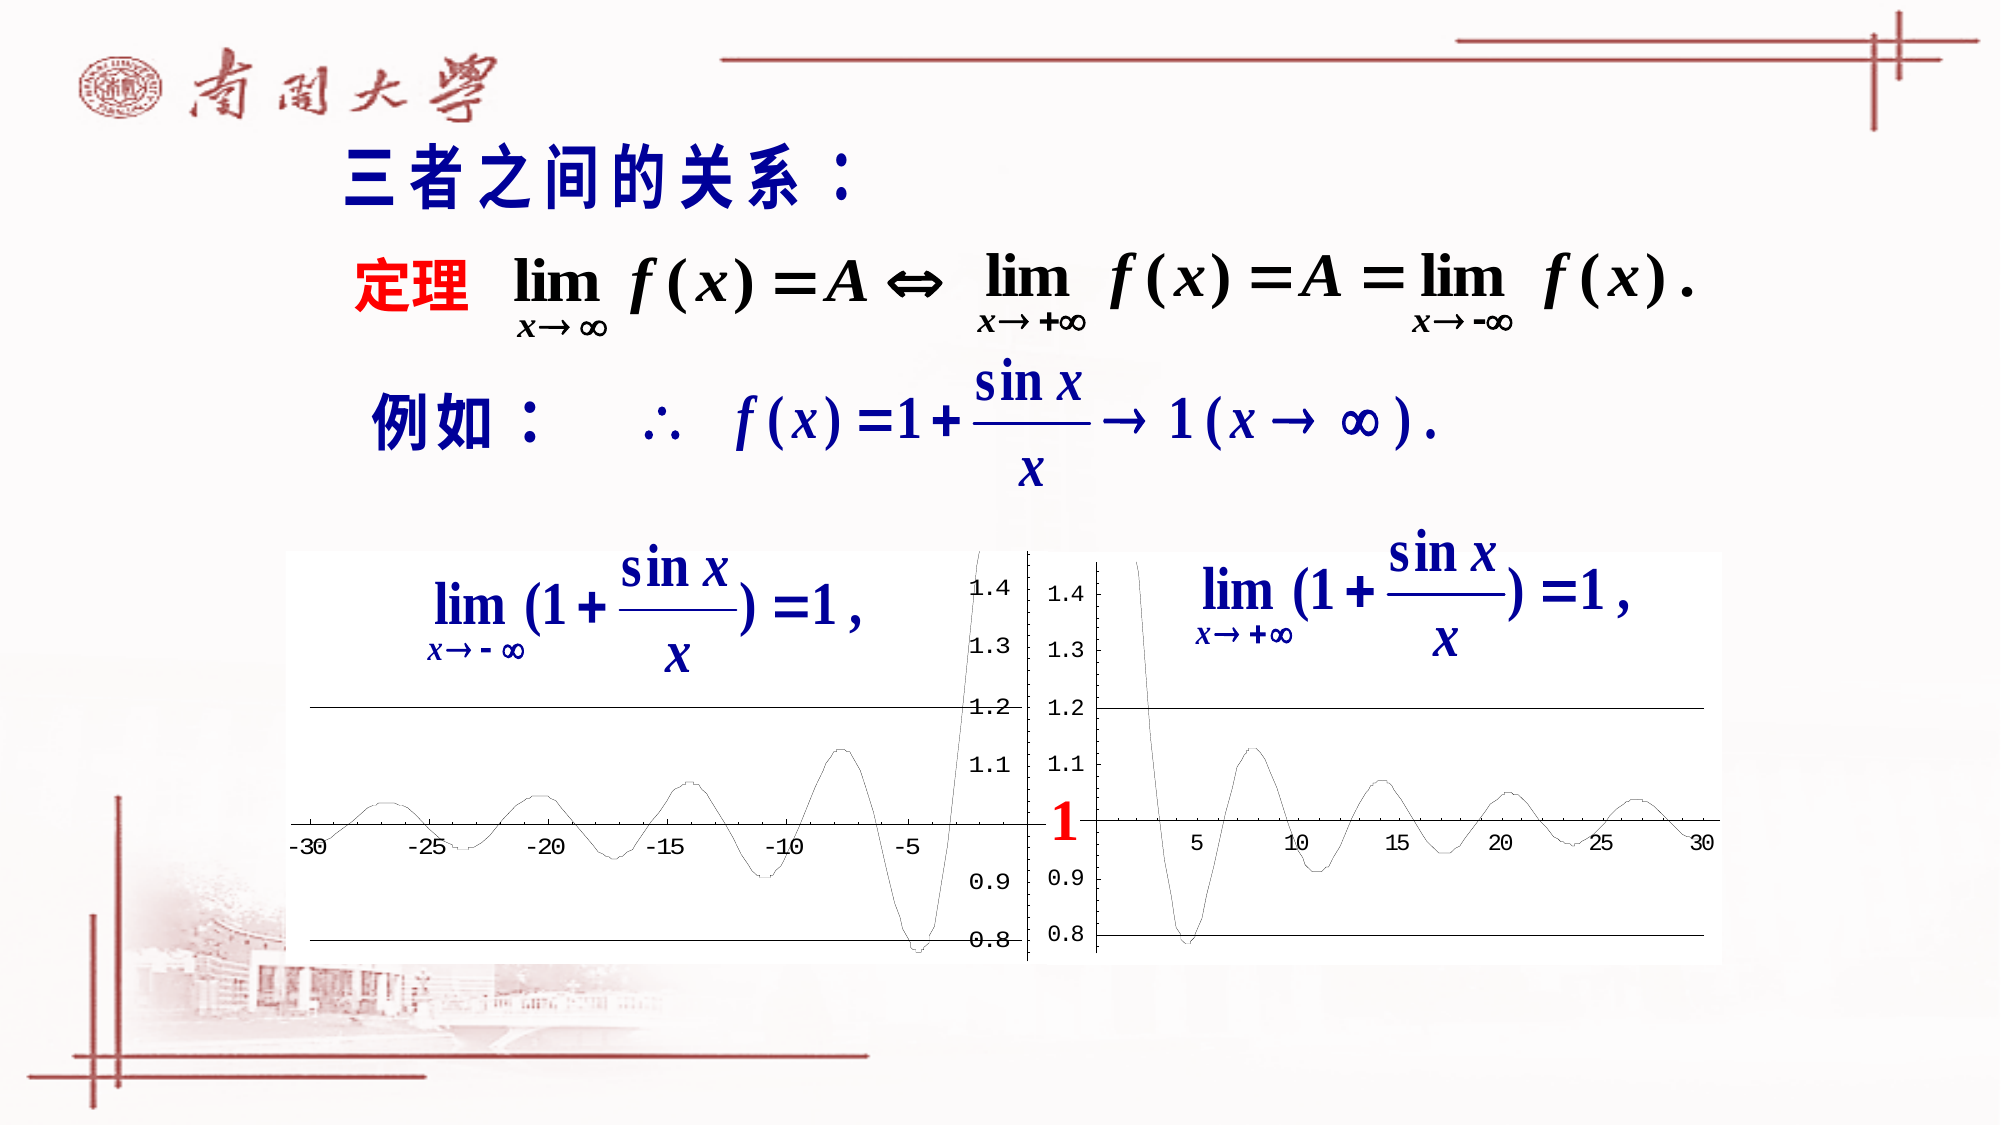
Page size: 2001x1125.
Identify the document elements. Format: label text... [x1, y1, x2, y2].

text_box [362, 383, 525, 469]
text_box 定理 [338, 241, 500, 327]
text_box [334, 138, 819, 224]
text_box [503, 239, 959, 354]
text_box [416, 528, 887, 682]
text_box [964, 233, 1704, 348]
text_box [639, 342, 1445, 496]
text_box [1184, 513, 1655, 667]
picture [285, 551, 1723, 966]
